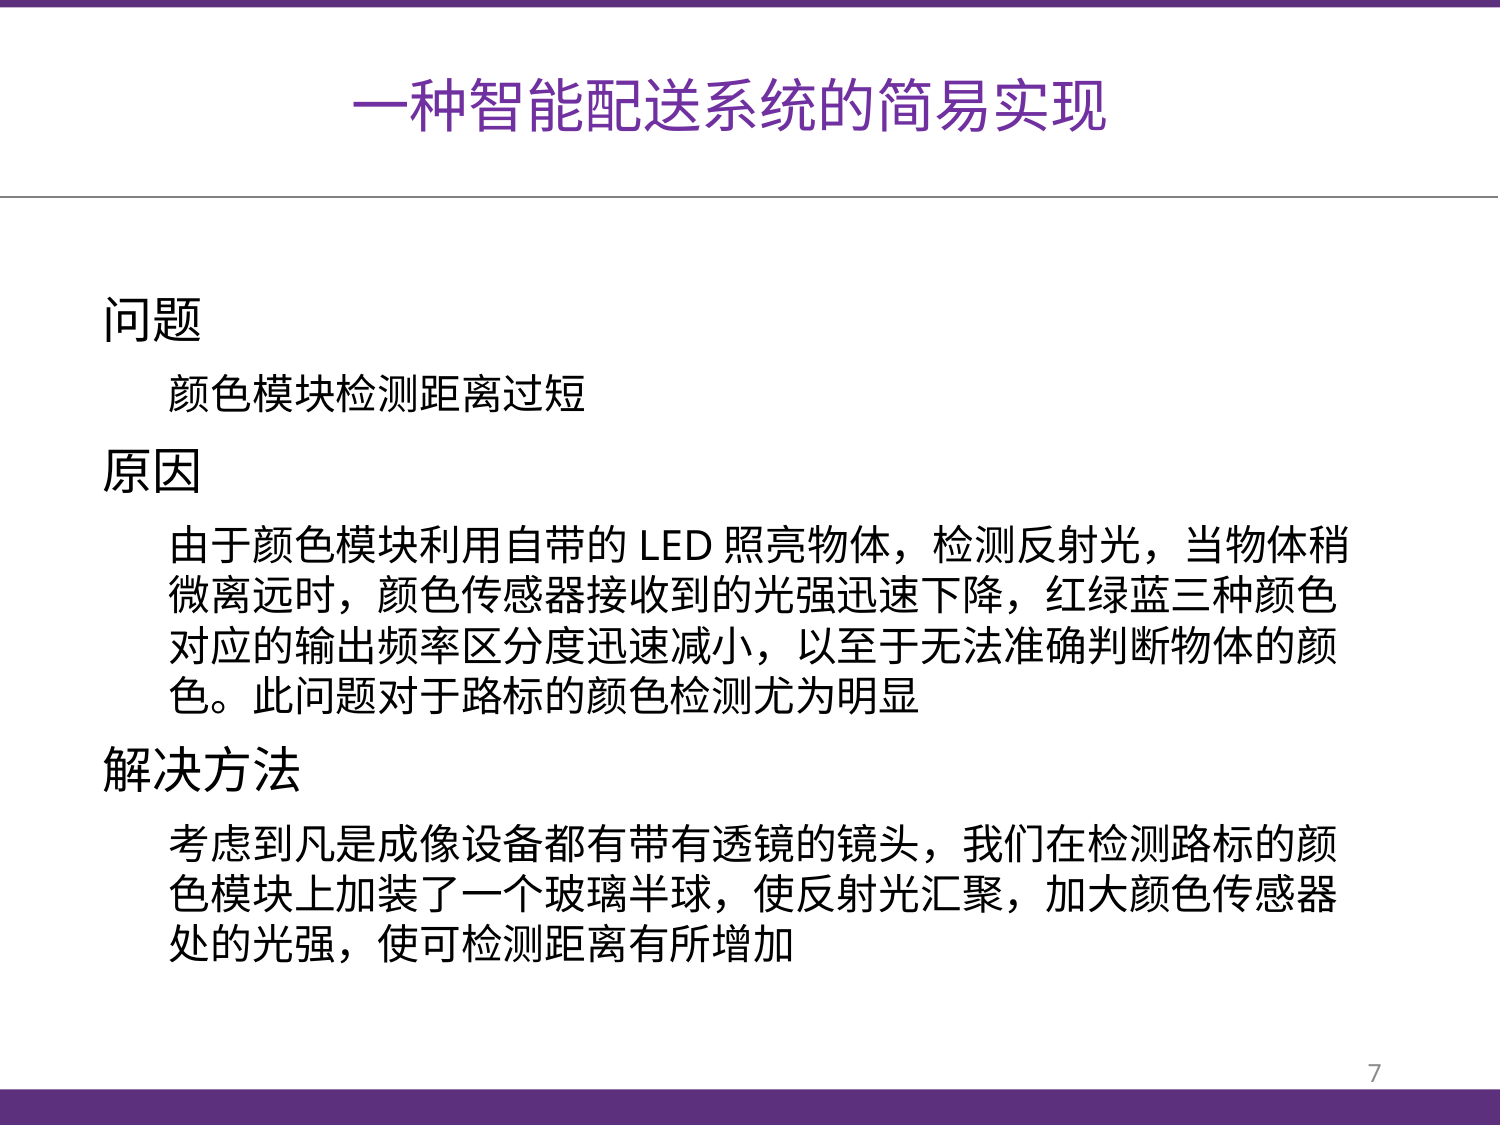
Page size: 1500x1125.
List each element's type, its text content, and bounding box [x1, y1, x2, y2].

text_box 考虑到凡是成像设备都有带有透镜的镜头，我们在检测路标的颜色模块上加装了一个玻璃半球，使反射光汇聚，加大颜色传感器处的光强，使可检测距离有所增加 [154, 810, 1376, 976]
text_box [0, 1088, 1500, 1125]
text_box 颜色模块检测距离过短 [154, 360, 1376, 426]
text_box 解决方法 [87, 731, 498, 807]
text_box 一种智能配送系统的简易实现 [336, 61, 1124, 147]
text_box 由于颜色模块利用自带的LED照亮物体，检测反射光，当物体稍微离远时，颜色传感器接收到的光强迅速下降，红绿蓝三种颜色对应的输出频率区分度迅速减小，以至于无法准确判断物体的颜色。此问题对于路标的颜色检测尤为明显 [154, 511, 1376, 727]
slide_number 7 [1059, 1042, 1397, 1103]
text_box 问题 [87, 280, 498, 356]
text_box [0, 0, 1500, 8]
text_box 原因 [87, 432, 498, 508]
